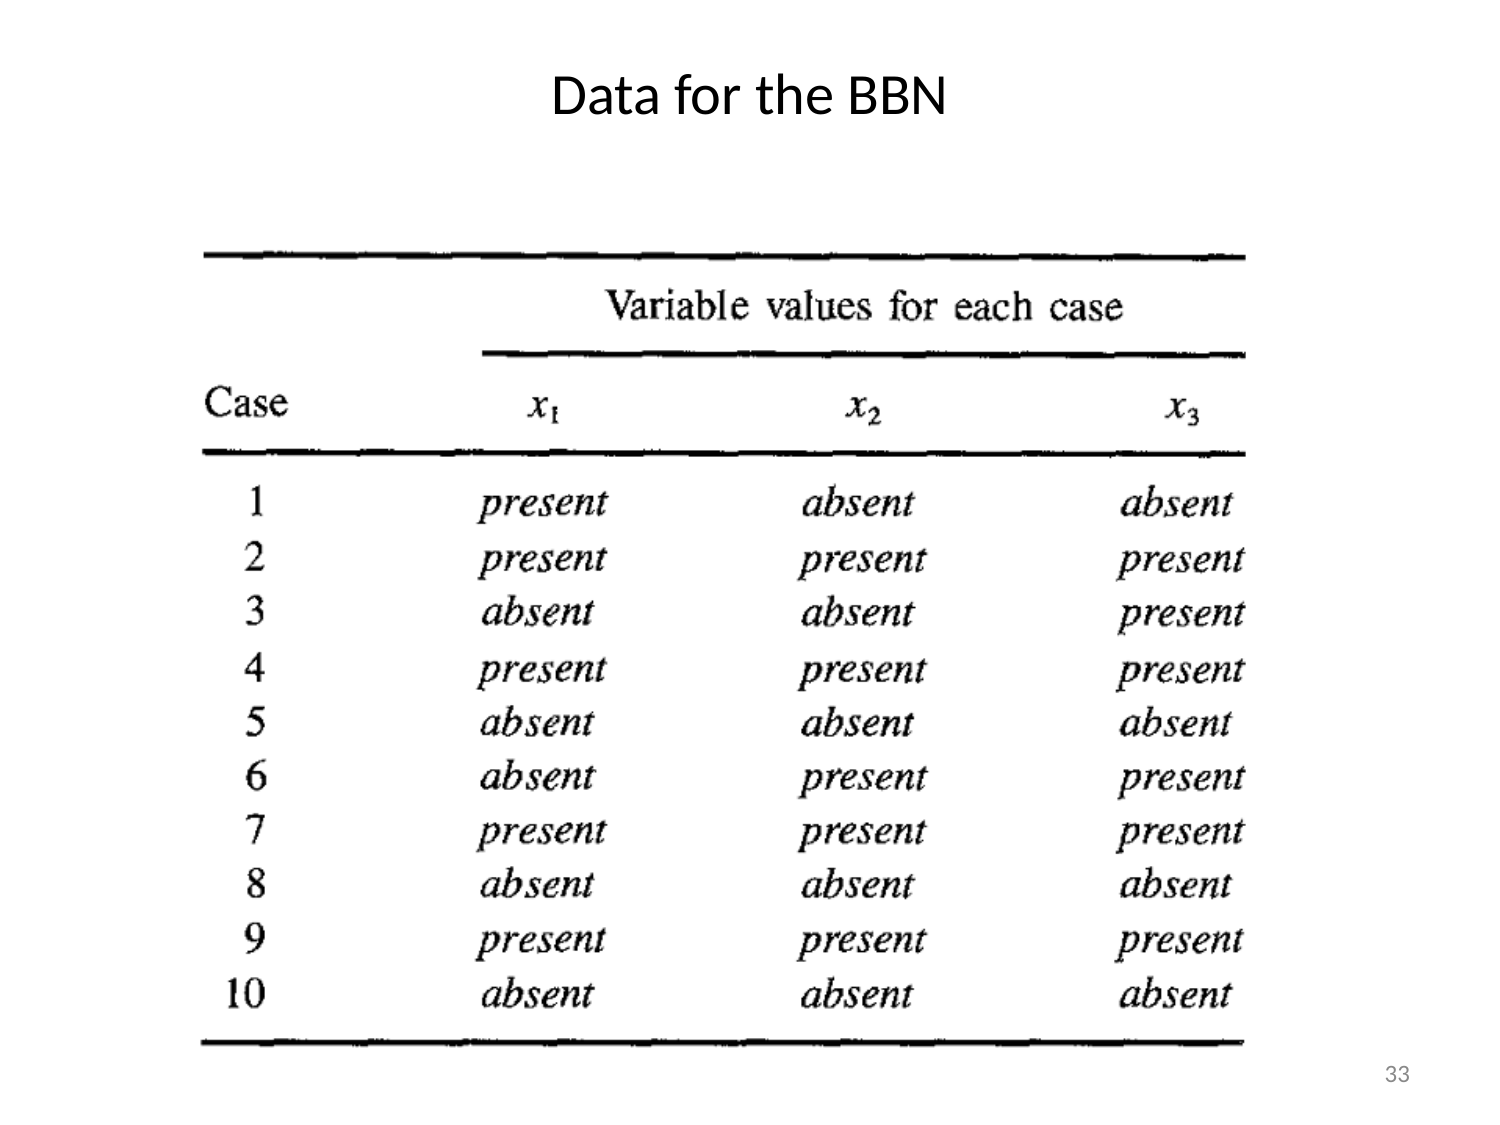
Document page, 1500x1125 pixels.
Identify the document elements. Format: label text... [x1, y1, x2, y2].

picture [157, 238, 1343, 1073]
title Data for the BBN [75, 45, 1425, 138]
slide_number 33 [1074, 1042, 1425, 1103]
